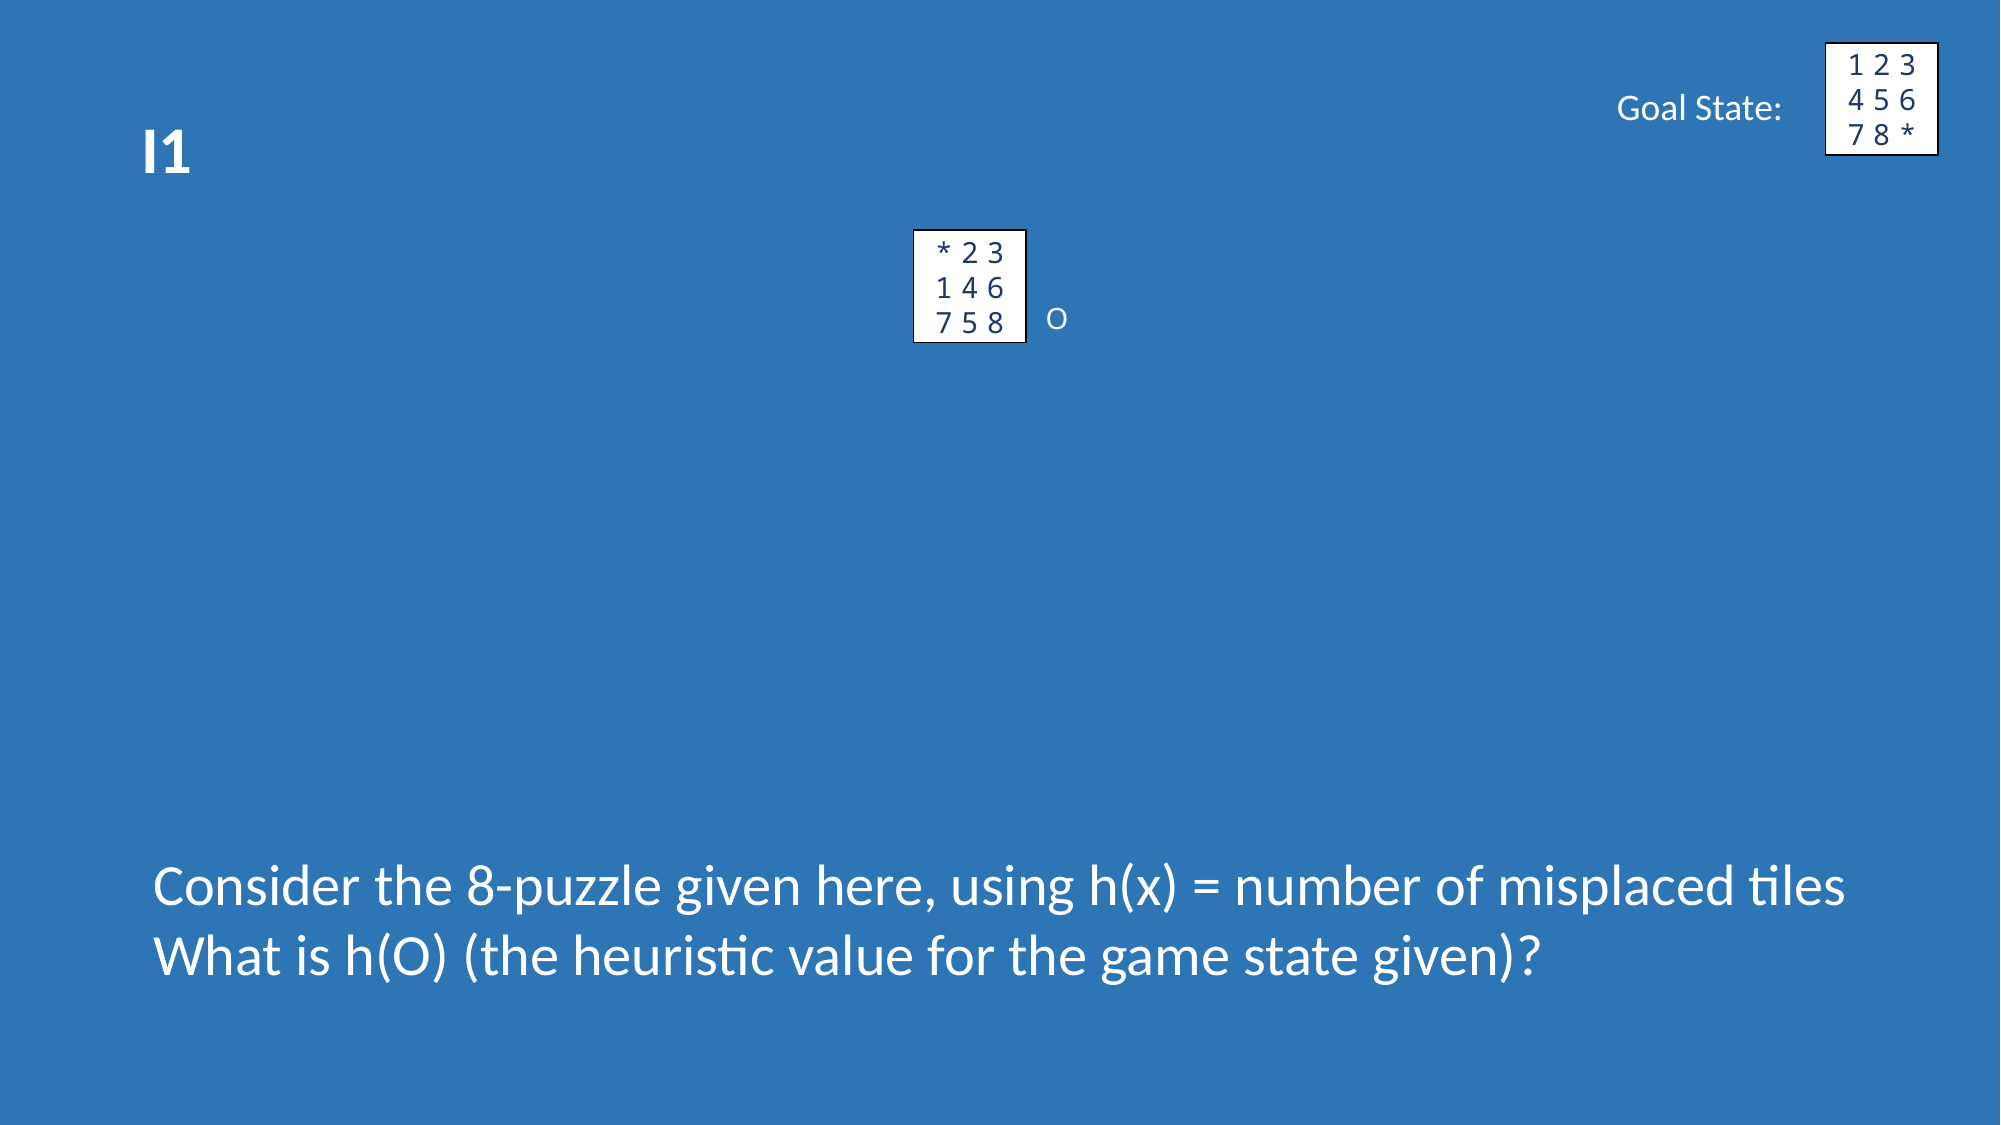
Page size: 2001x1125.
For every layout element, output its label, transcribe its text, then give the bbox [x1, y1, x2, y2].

text_box *23 146 758 [913, 230, 1026, 343]
text_box 123 456 78* [1825, 42, 1939, 156]
text_box Goal State: [1602, 75, 1799, 135]
text_box Consider the 8-puzzle given here, using h(x) = number of misplaced tiles What is h(O) (the heuristic value for the game state given)? [138, 839, 1863, 995]
text_box I1 [126, 99, 208, 194]
text_box O [1030, 292, 1084, 343]
